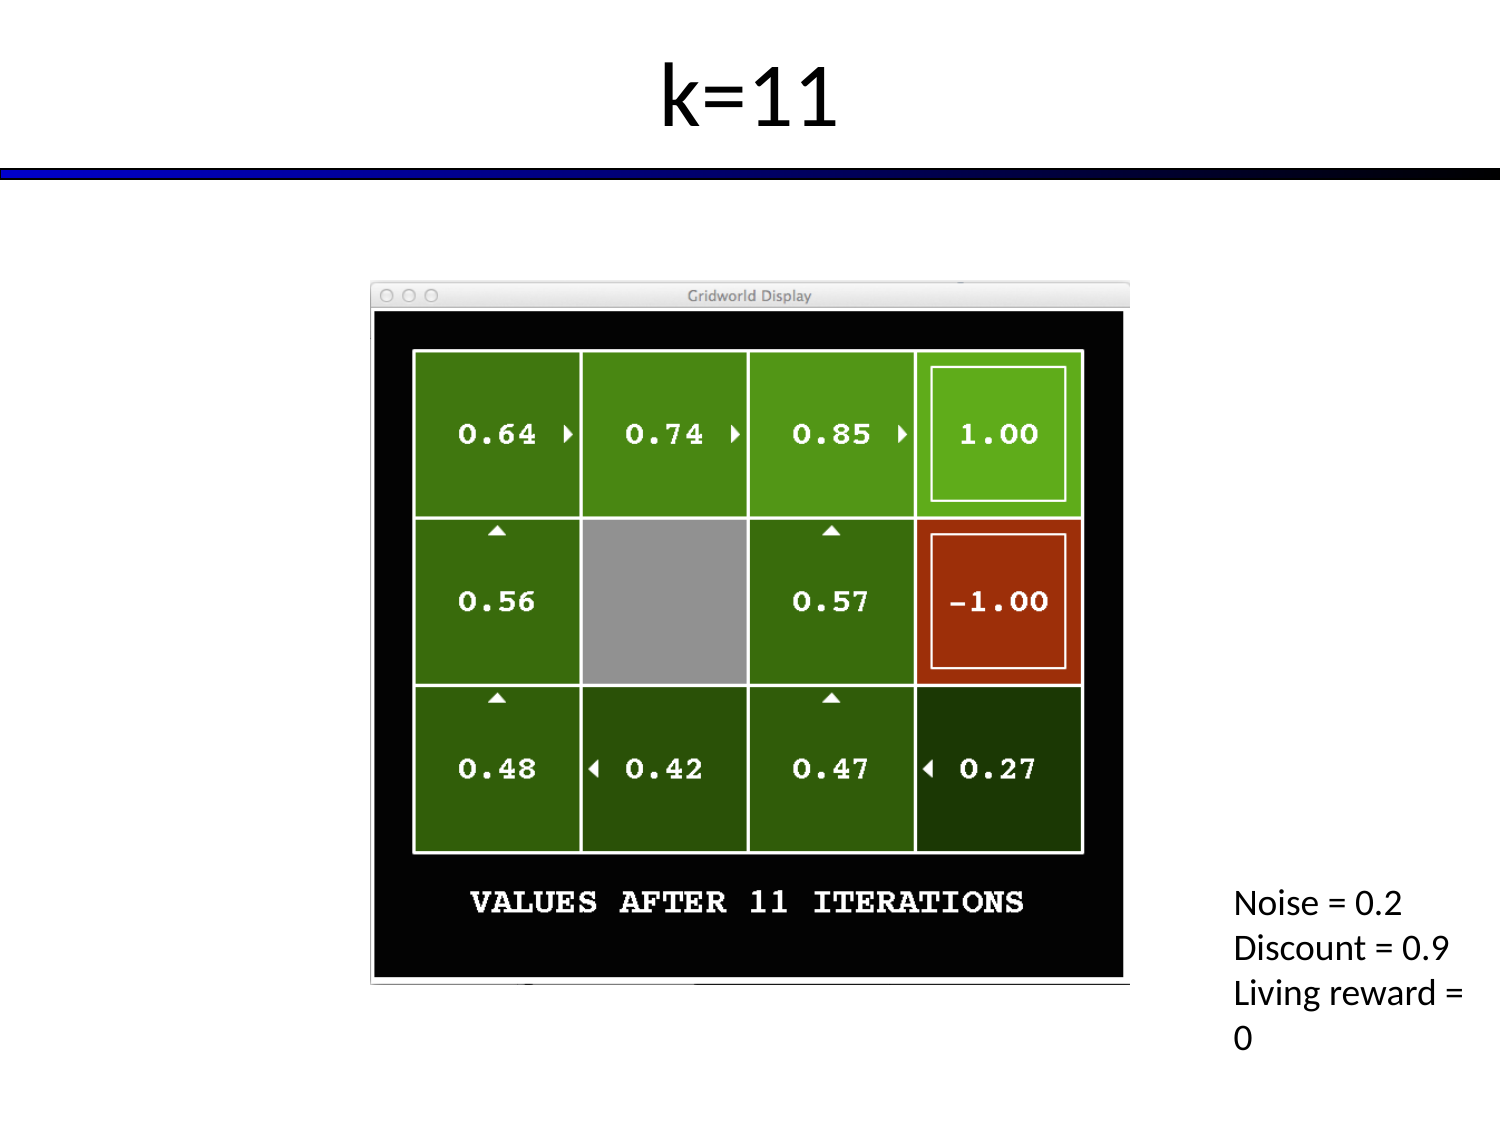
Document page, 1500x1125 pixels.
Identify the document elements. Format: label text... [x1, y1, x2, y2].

text_box Noise = 0.2 Discount = 0.9 Living reward = 0 [1218, 870, 1500, 1066]
title k=11 [0, 0, 1500, 184]
picture [370, 280, 1130, 985]
